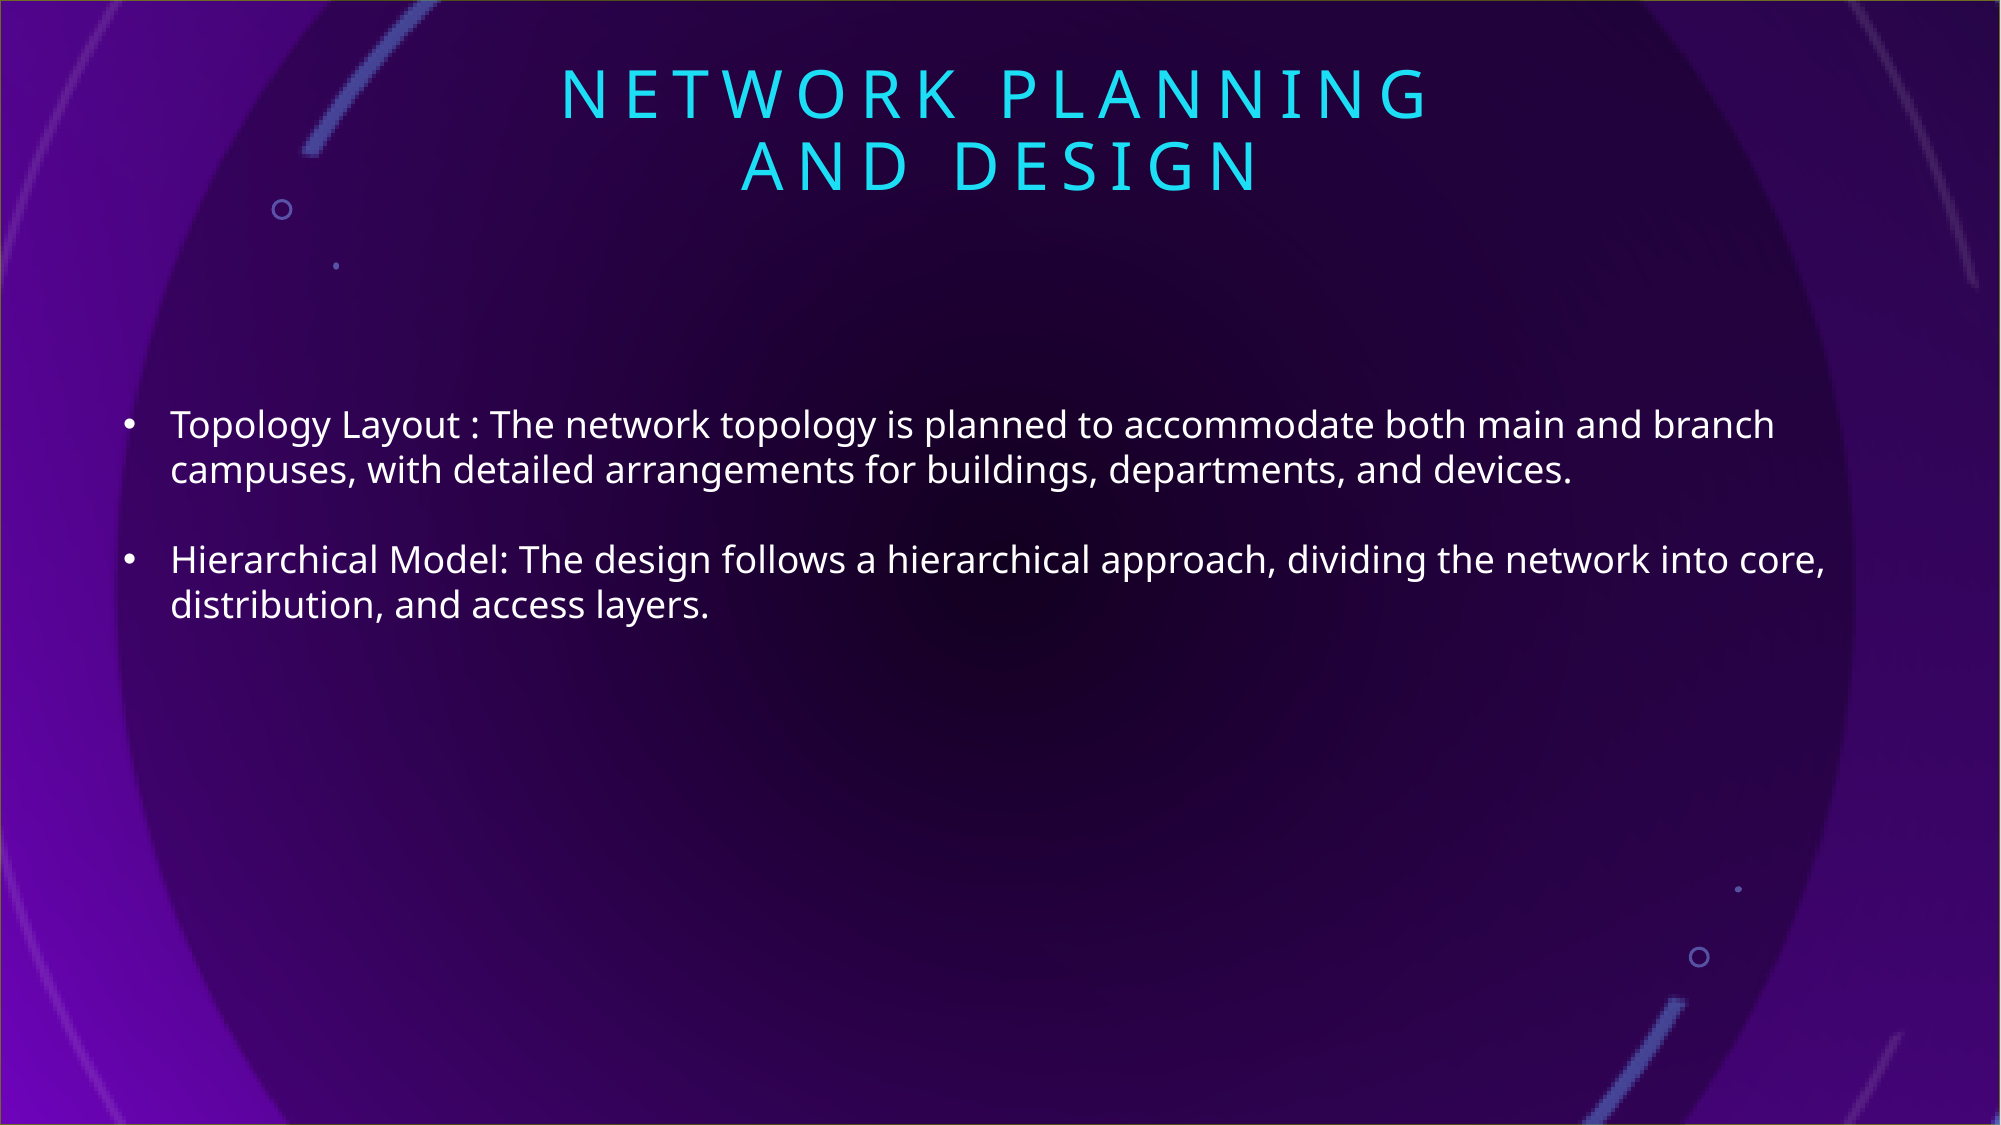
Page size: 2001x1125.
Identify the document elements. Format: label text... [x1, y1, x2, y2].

title Network Planning and Design [481, 43, 1519, 213]
text_box Topology Layout : The network topology is planned to accommodate both main and branch campuses, with detailed arrangements for buildings, departments, and devices. Hierarchical Model: The design follows a hierarchical approach, dividing the network into core, distribution, and access layers. [108, 393, 1874, 634]
picture [0, 0, 2000, 1125]
